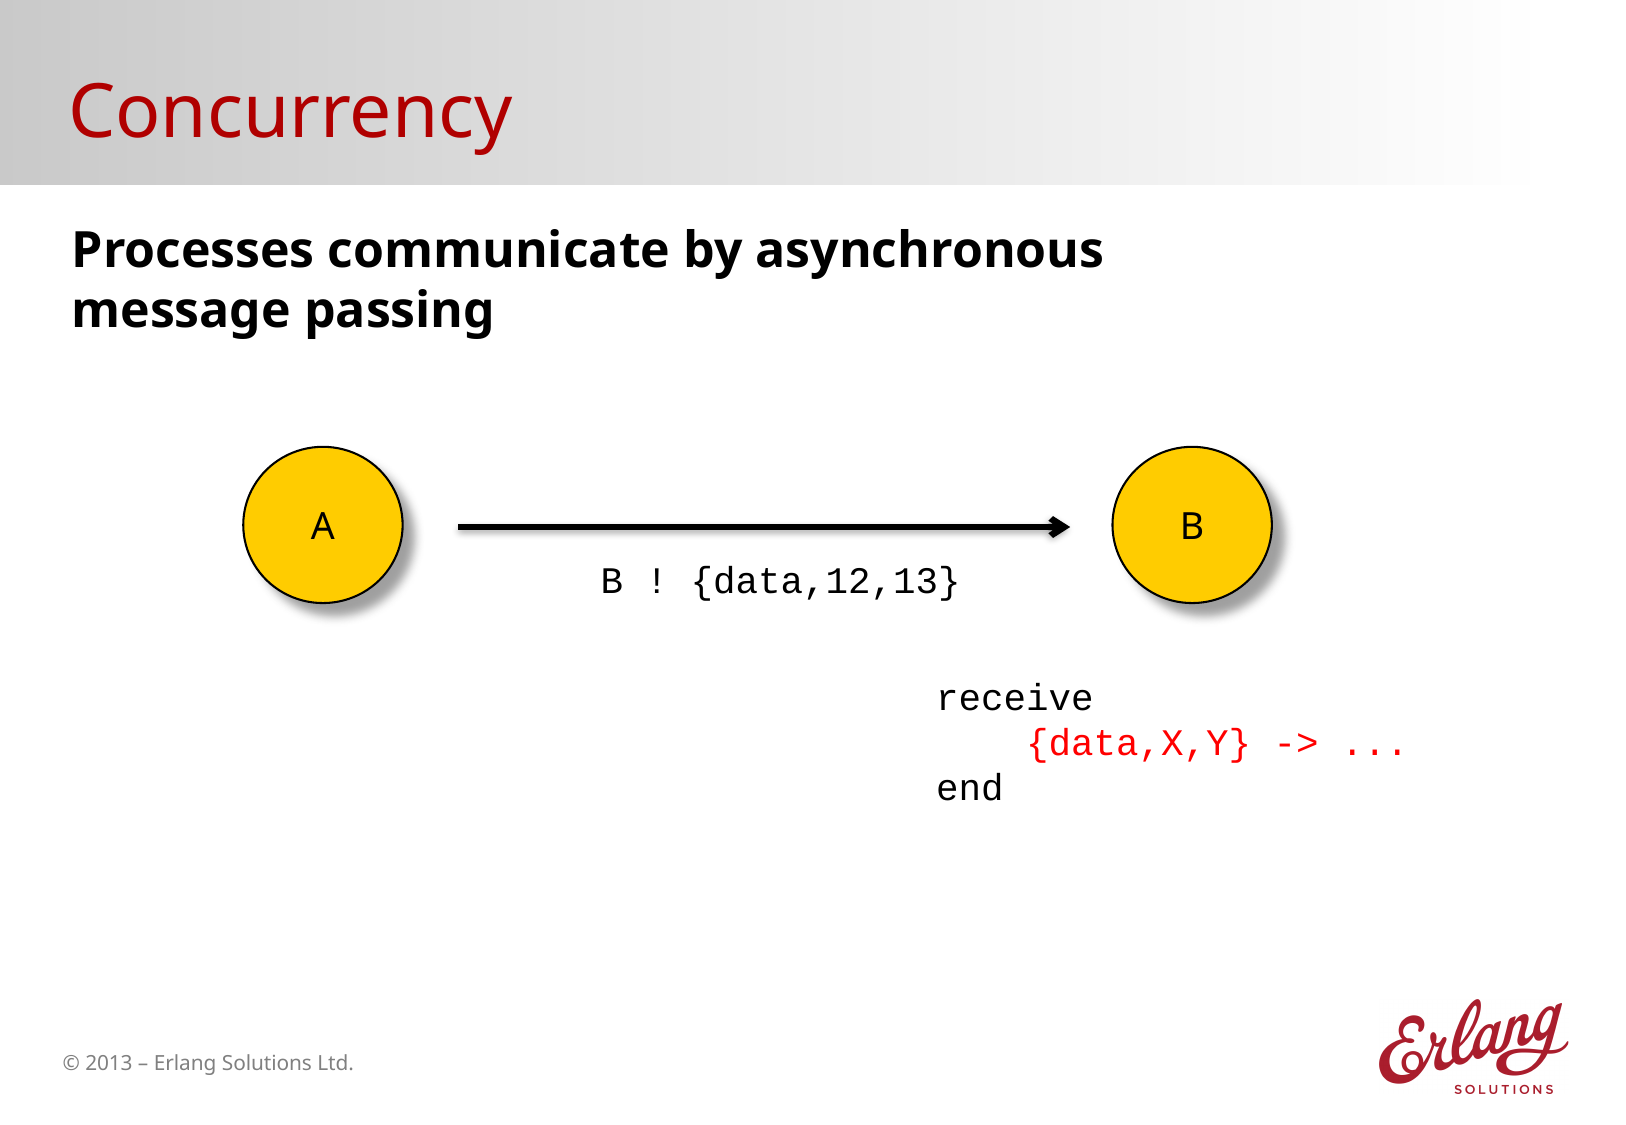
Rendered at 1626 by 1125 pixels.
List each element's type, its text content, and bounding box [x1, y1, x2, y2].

text_box [424, 453, 1107, 569]
text_box receive {data,X,Y} -> ... end [921, 665, 1535, 816]
picture [1379, 999, 1569, 1094]
text_box Processes communicate by asynchronous message passing [56, 210, 1133, 345]
text_box B ! {data,12,13} [585, 549, 976, 609]
title Concurrency [67, 30, 1557, 185]
text_box A [243, 446, 403, 604]
text_box B [1112, 446, 1272, 604]
